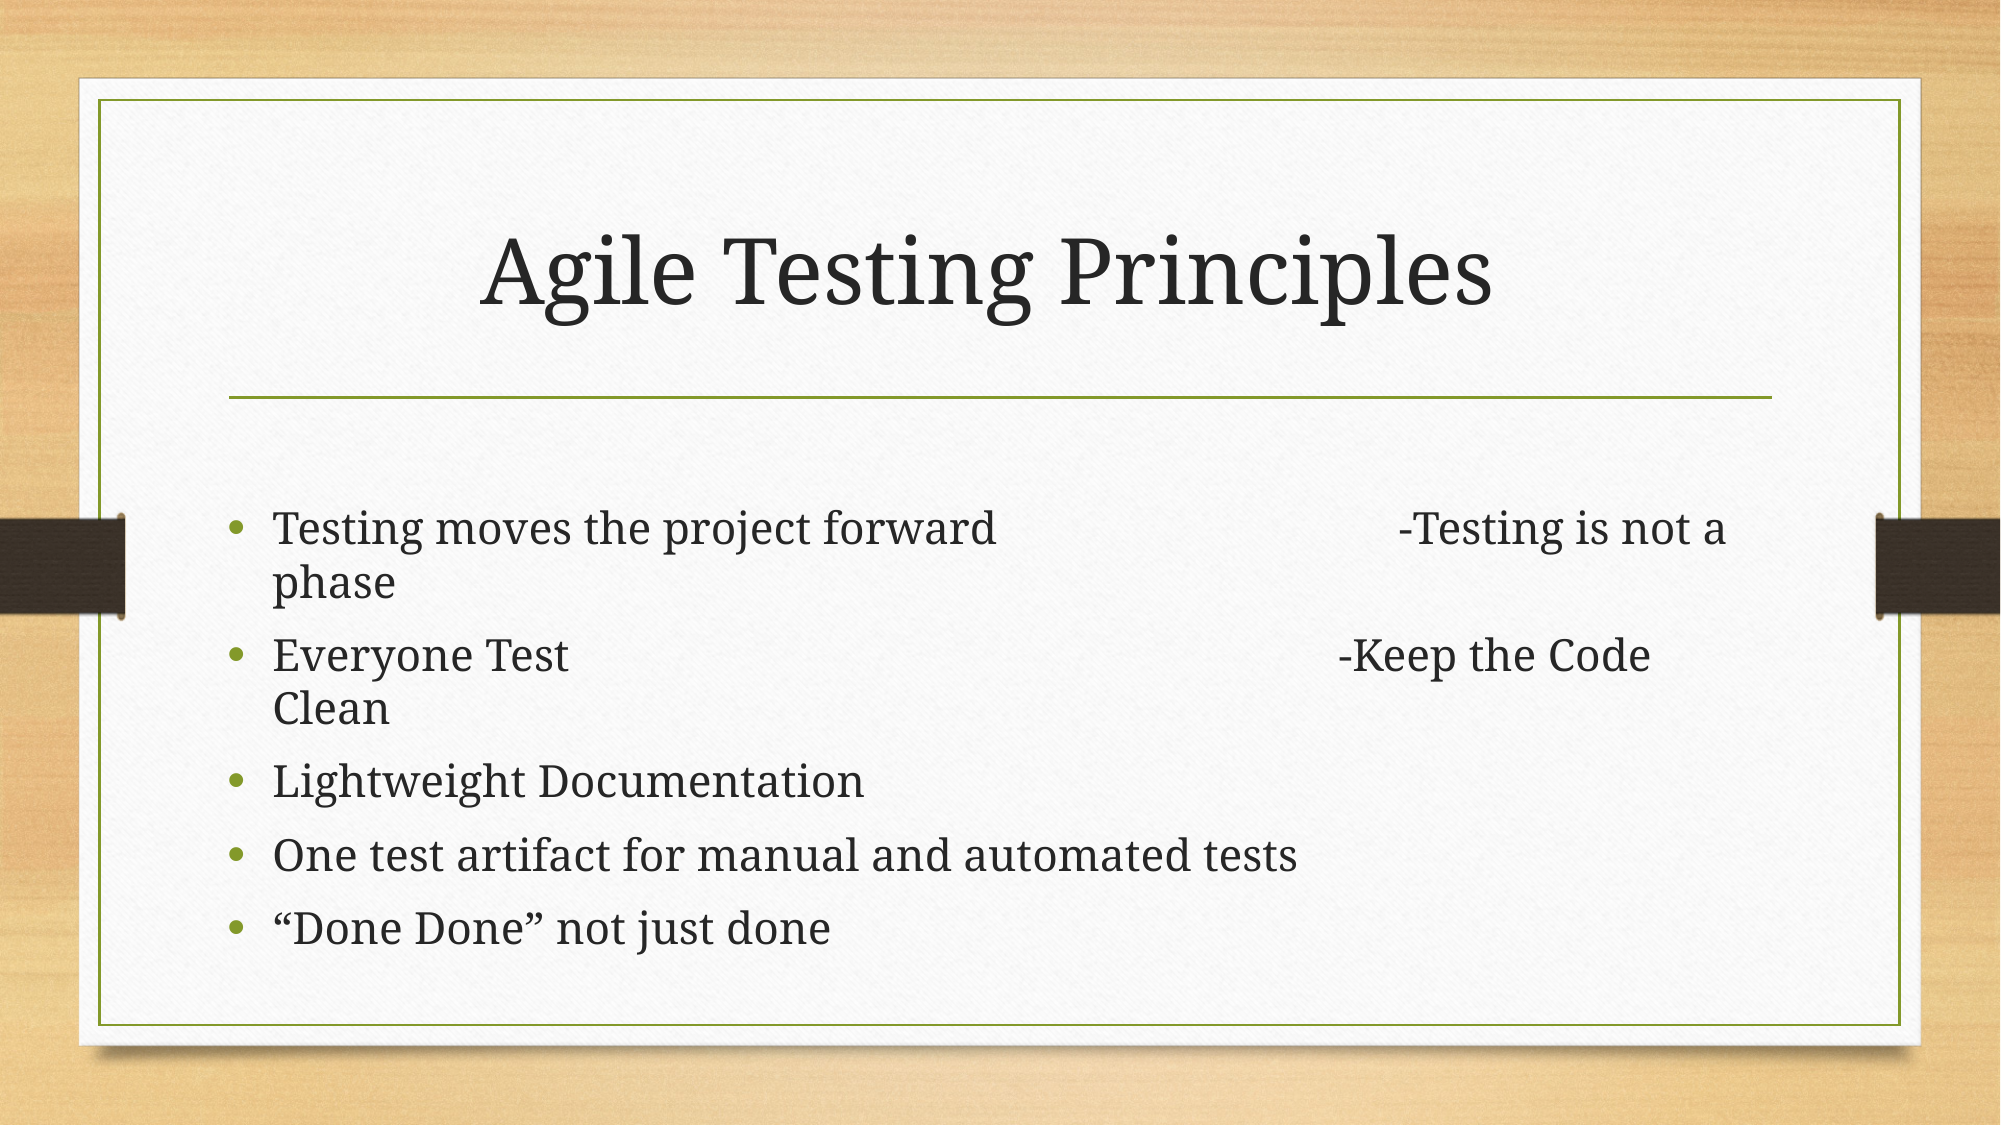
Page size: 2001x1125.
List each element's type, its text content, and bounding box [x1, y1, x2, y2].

list Testing moves the project forward -Testing is not a phase Everyone Test -Keep the Code Clean Lightweight Documentation One test artifact for manual and automated tests “Done Done” not just done [212, 419, 1788, 964]
picture [0, 0, 2001, 1125]
title Agile Testing Principles [212, 161, 1788, 375]
